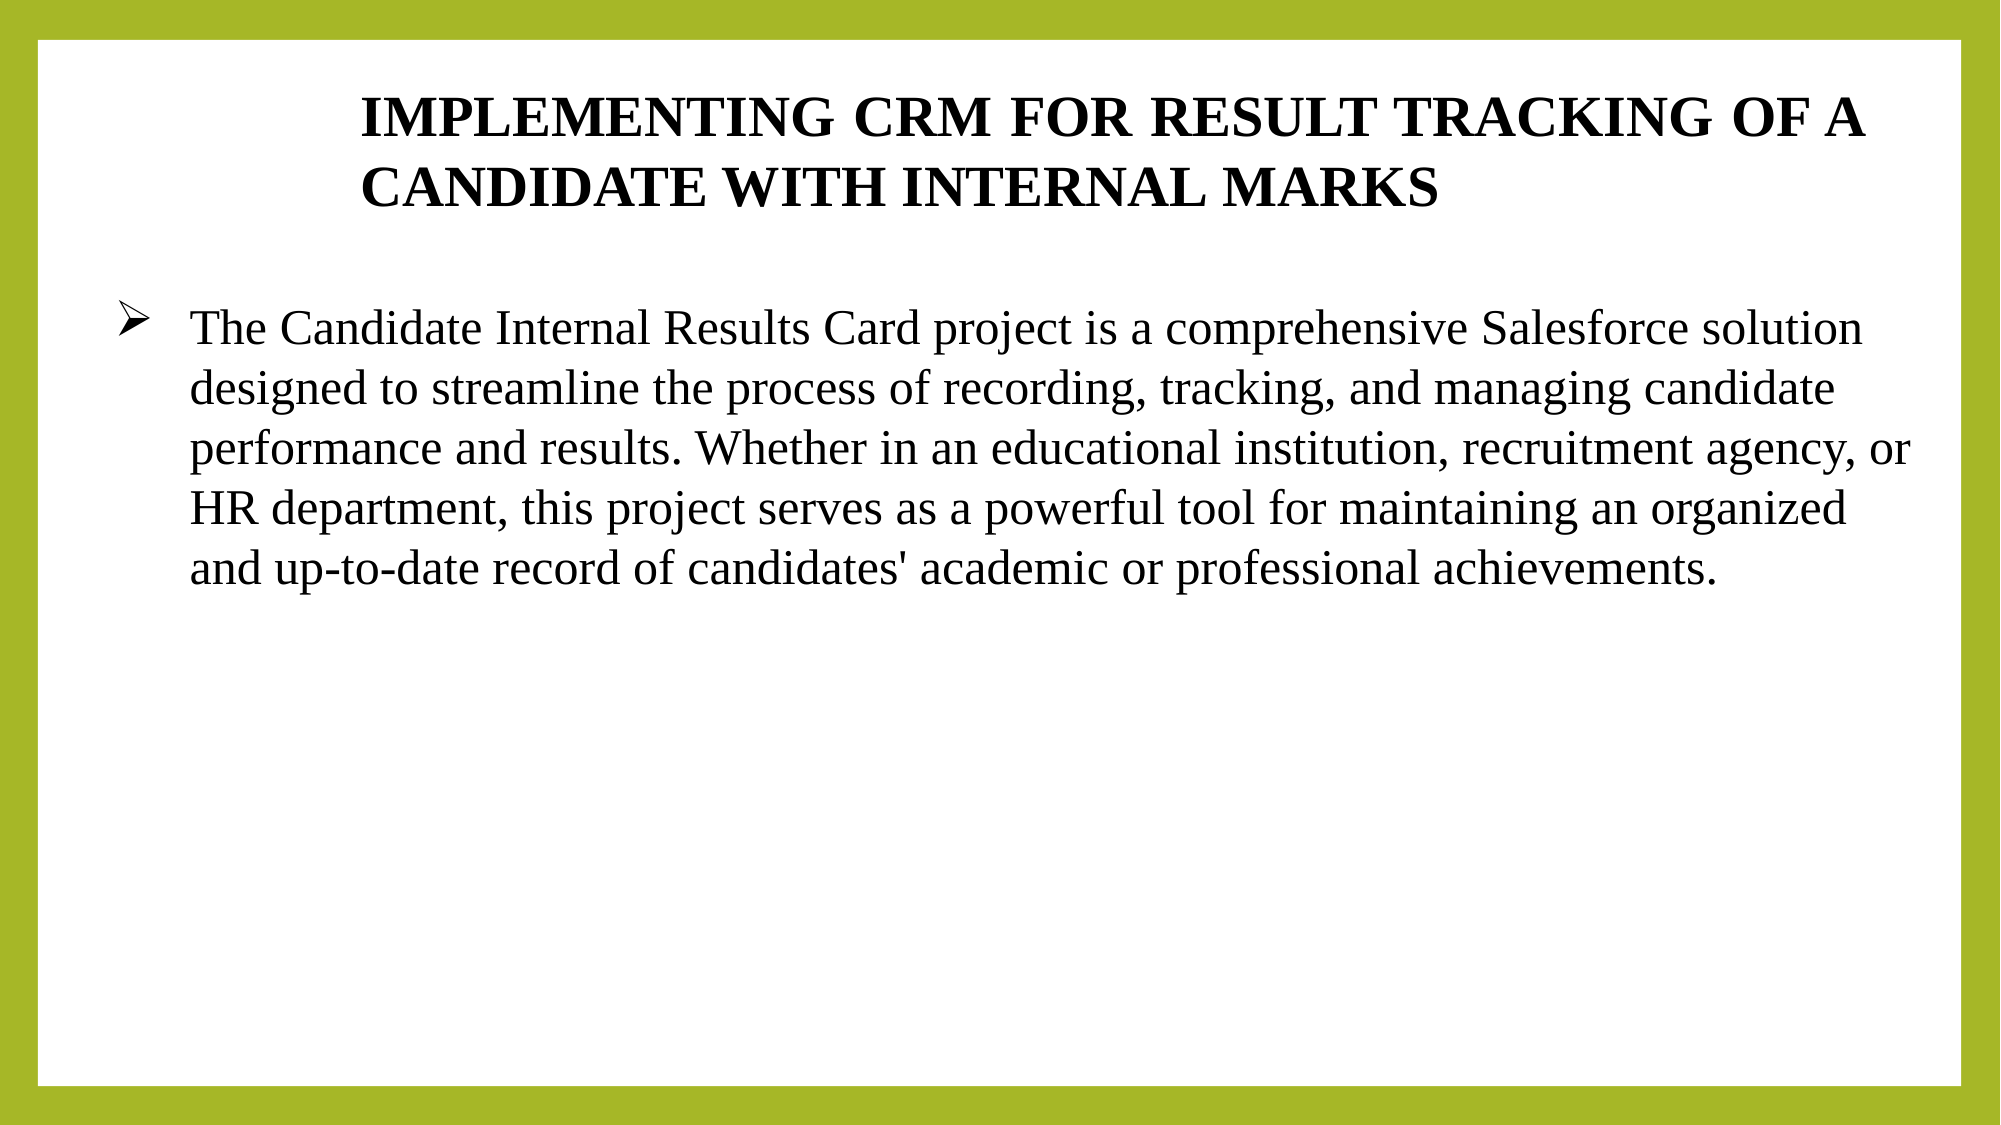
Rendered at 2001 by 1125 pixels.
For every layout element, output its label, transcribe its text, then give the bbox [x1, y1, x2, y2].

text_box IMPLEMENTING CRM FOR RESULT TRACKING OF A CANDIDATE WITH INTERNAL MARKS [345, 70, 1879, 226]
text_box The Candidate Internal Results Card project is a comprehensive Salesforce solution designed to streamline the process of recording, tracking, and managing candidate performance and results. Whether in an educational institution, recruitment agency, or HR department, this project serves as a powerful tool for maintaining an organized and up-to-date record of candidates' academic or professional achievements. [99, 286, 1939, 842]
